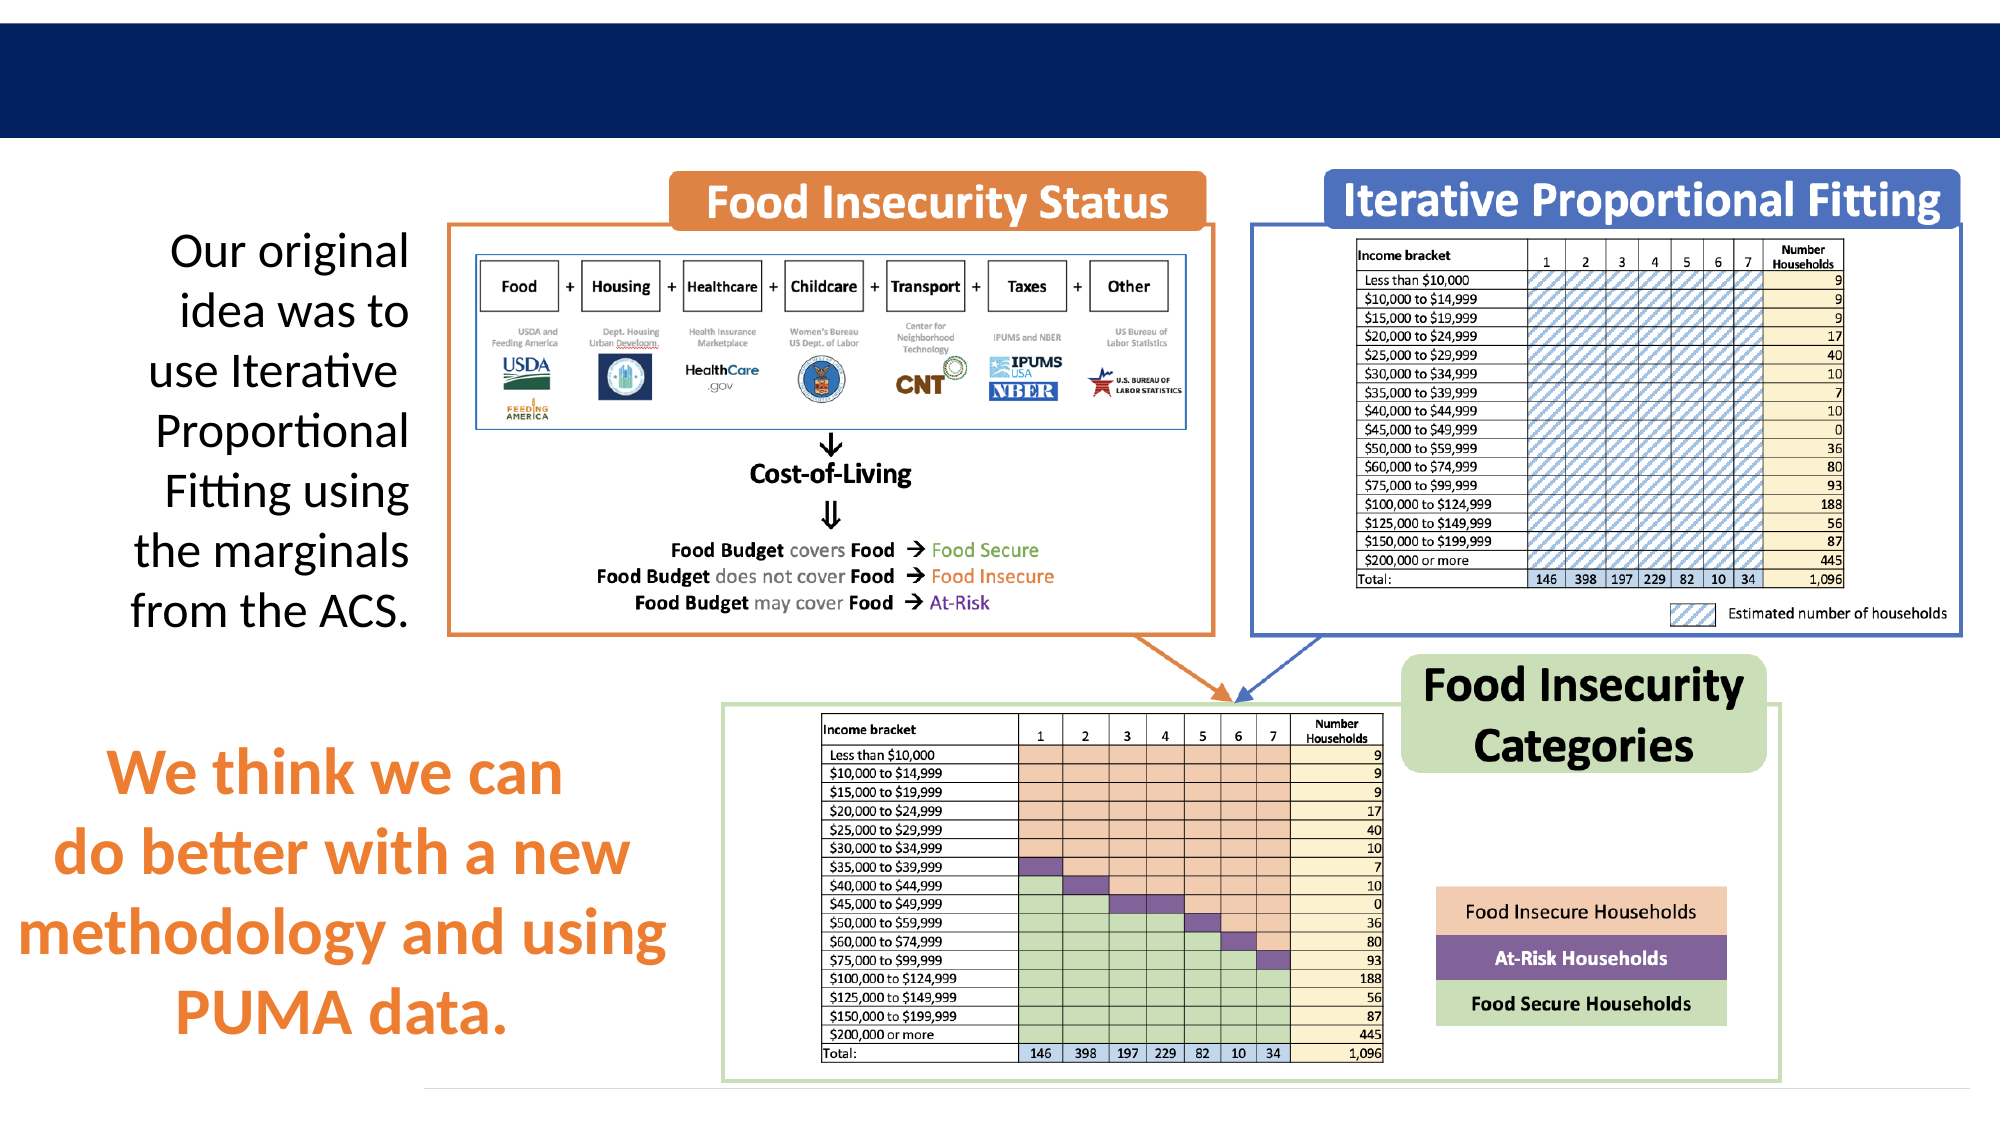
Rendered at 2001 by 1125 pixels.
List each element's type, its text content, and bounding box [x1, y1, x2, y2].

text_box [0, 23, 2000, 138]
picture [424, 139, 1970, 1089]
text_box Our original idea was to use Iterative Proportional Fitting using the marginals from the ACS. [108, 210, 424, 646]
text_box We think we can do better with a new methodology and using PUMA data. [2, 720, 424, 1056]
